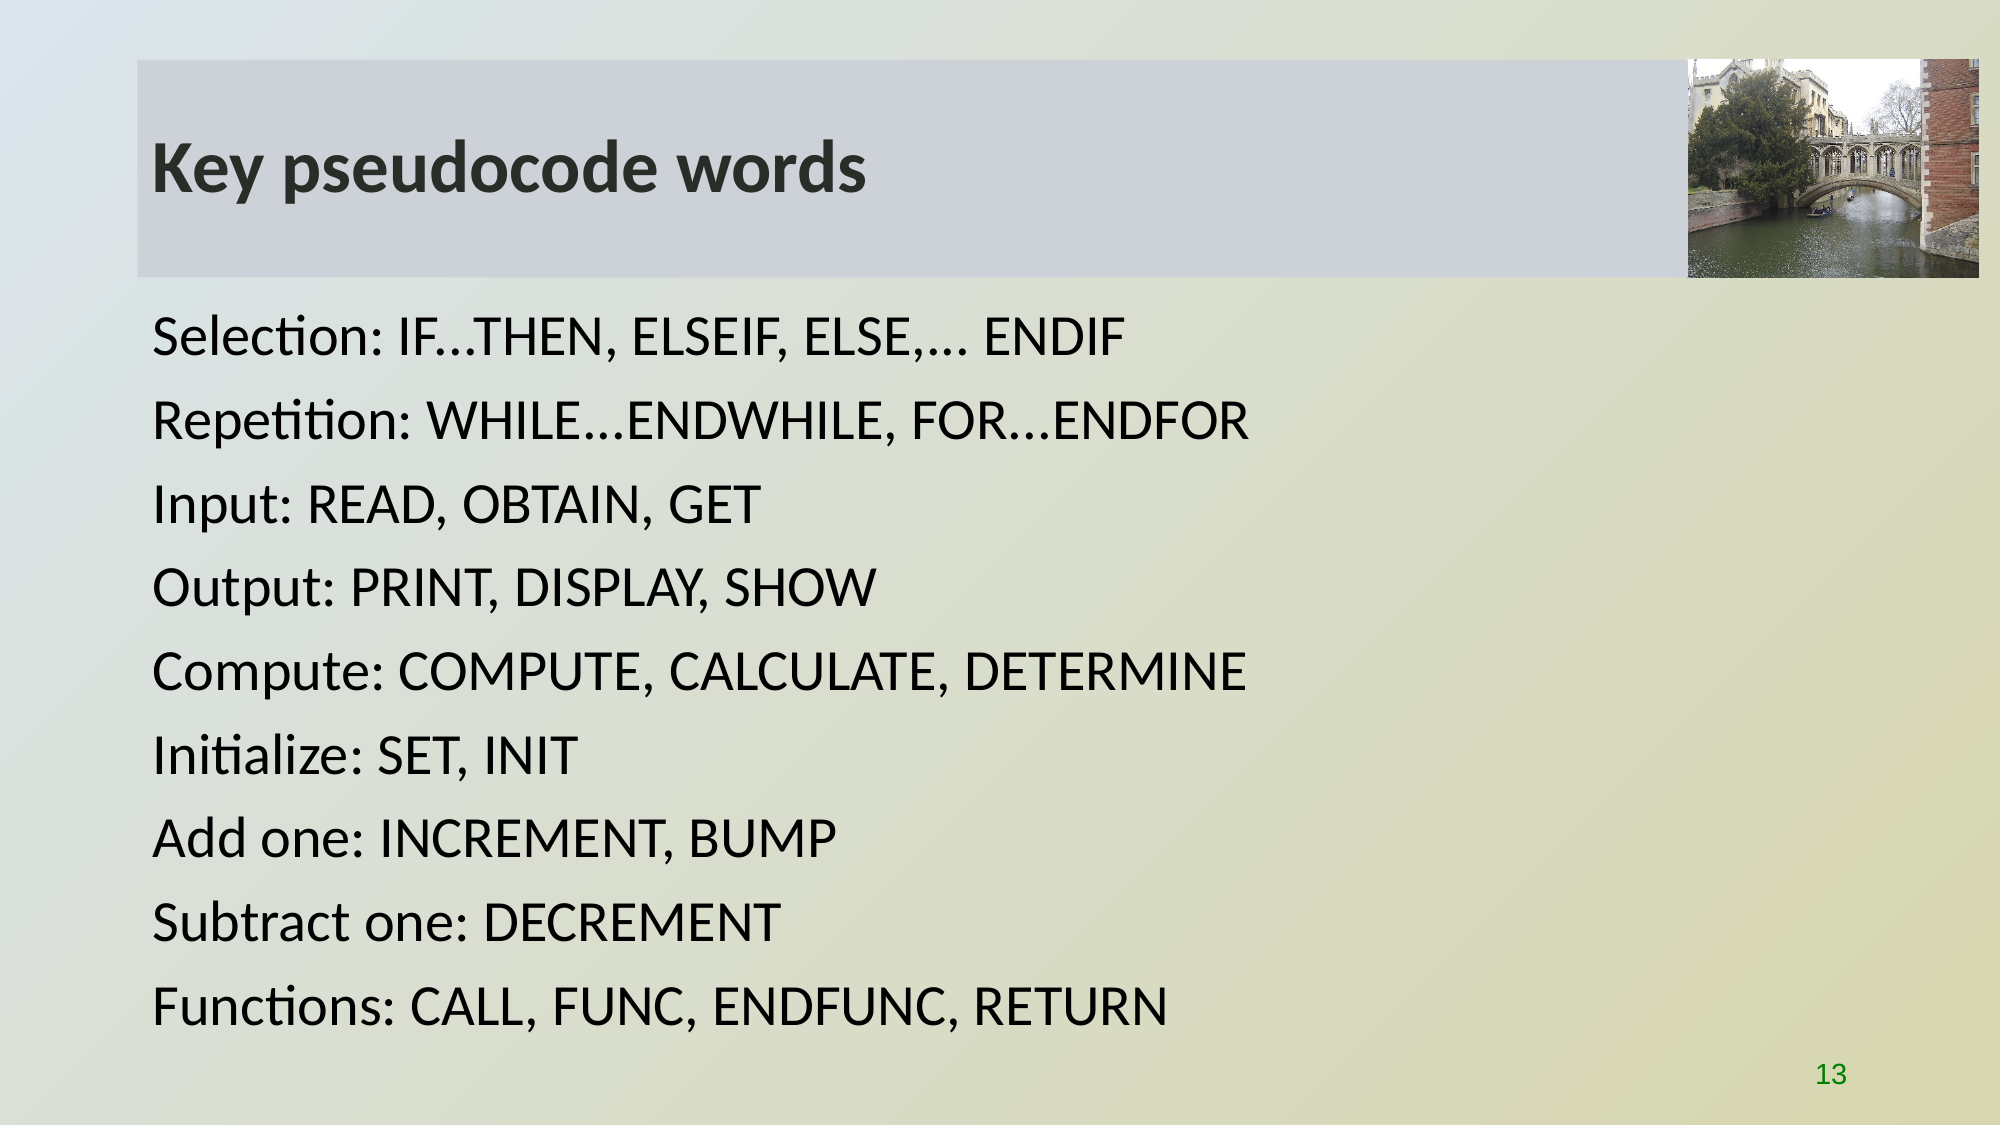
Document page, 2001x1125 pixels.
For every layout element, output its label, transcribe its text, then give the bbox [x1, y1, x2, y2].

slide_number 13 [1412, 1042, 1863, 1103]
list Selection: IF...THEN, ELSEIF, ELSE,... ENDIF Repetition: WHILE...ENDWHILE, FOR...ENDFOR Input: READ, OBTAIN, GET Output: PRINT, DISPLAY, SHOW Compute: COMPUTE, CALCULATE, DETERMINE Initialize: SET, INIT Add one: INCREMENT, BUMP Subtract one: DECREMENT Functions: CALL, FUNC, ENDFUNC, RETURN [138, 298, 1563, 1087]
picture [1688, 59, 1979, 278]
title Key pseudocode words [137, 59, 1688, 278]
